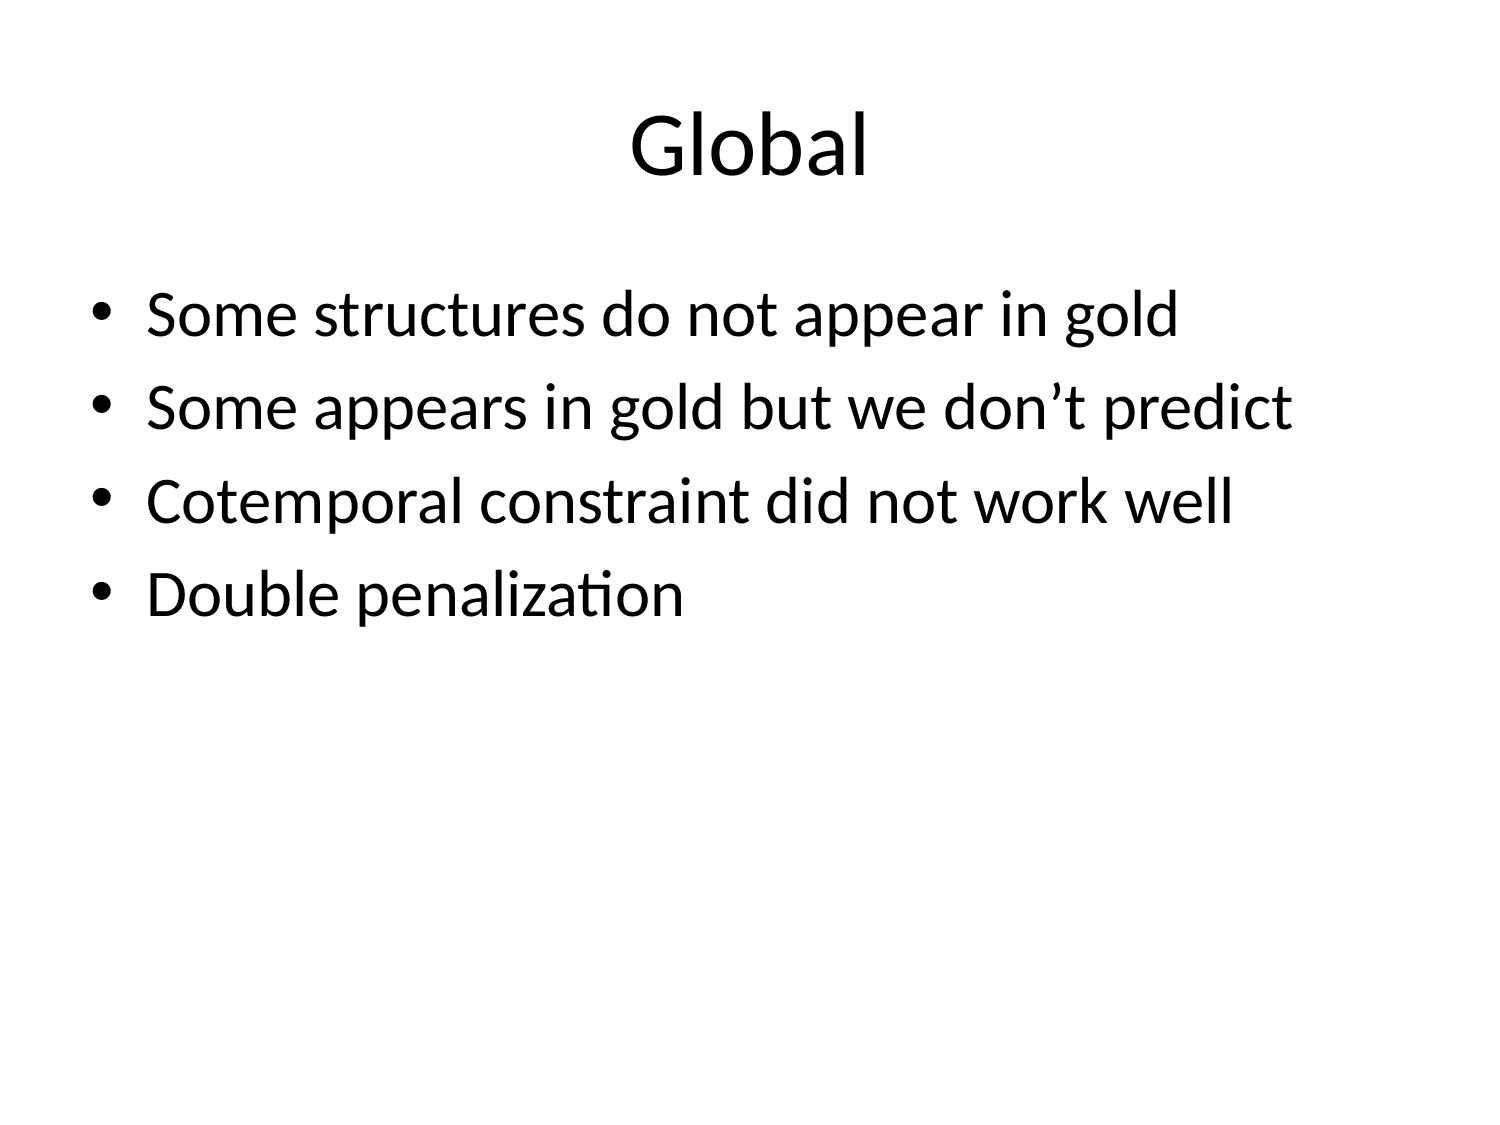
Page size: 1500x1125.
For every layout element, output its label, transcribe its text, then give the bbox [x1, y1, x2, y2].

list Some structures do not appear in gold Some appears in gold but we don’t predict Cotemporal constraint did not work well Double penalization [75, 262, 1425, 1005]
title Global [75, 45, 1425, 233]
